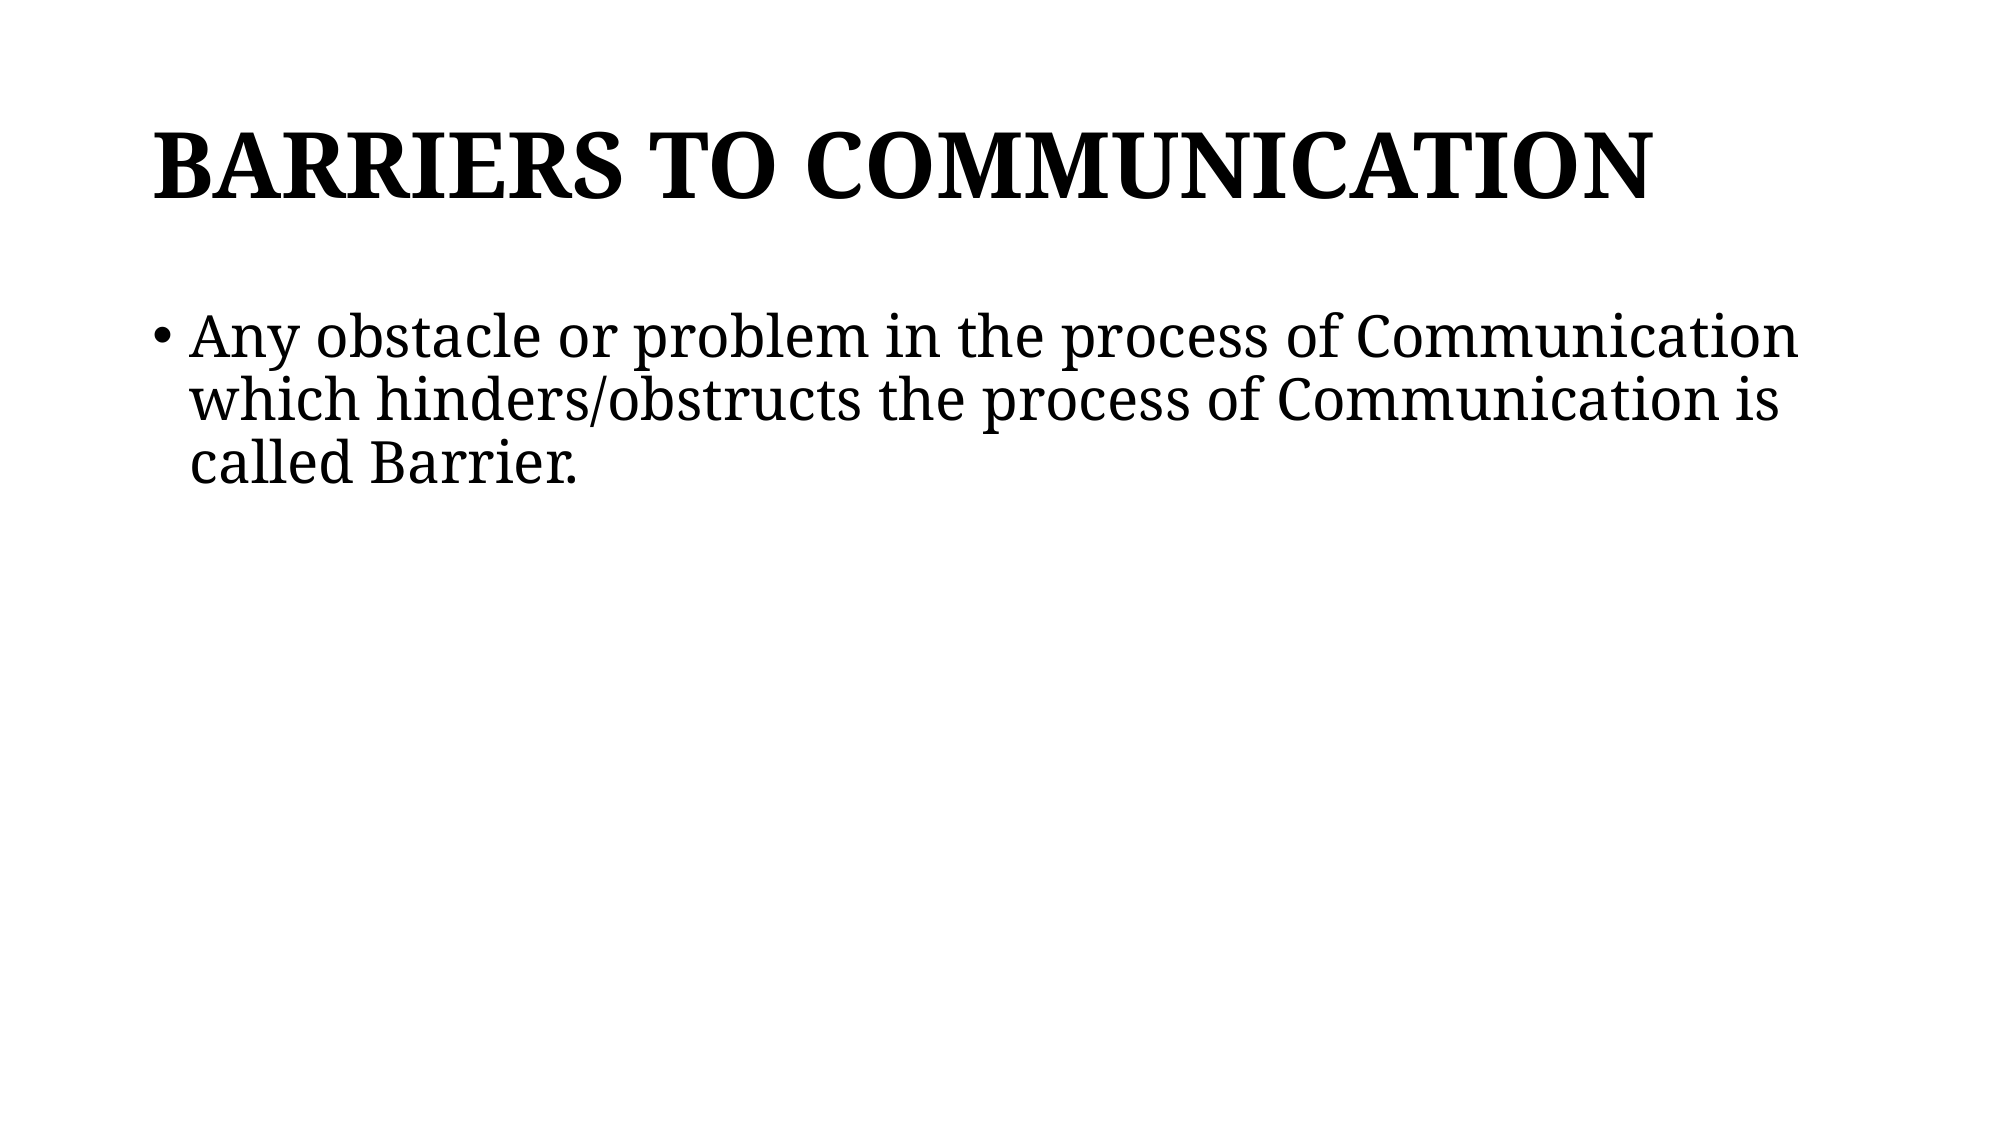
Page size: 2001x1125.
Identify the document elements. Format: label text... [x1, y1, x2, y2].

list Any obstacle or problem in the process of Communication which hinders/obstructs the process of Communication is called Barrier. [137, 299, 1863, 1014]
title BARRIERS TO COMMUNICATION [137, 59, 1863, 278]
